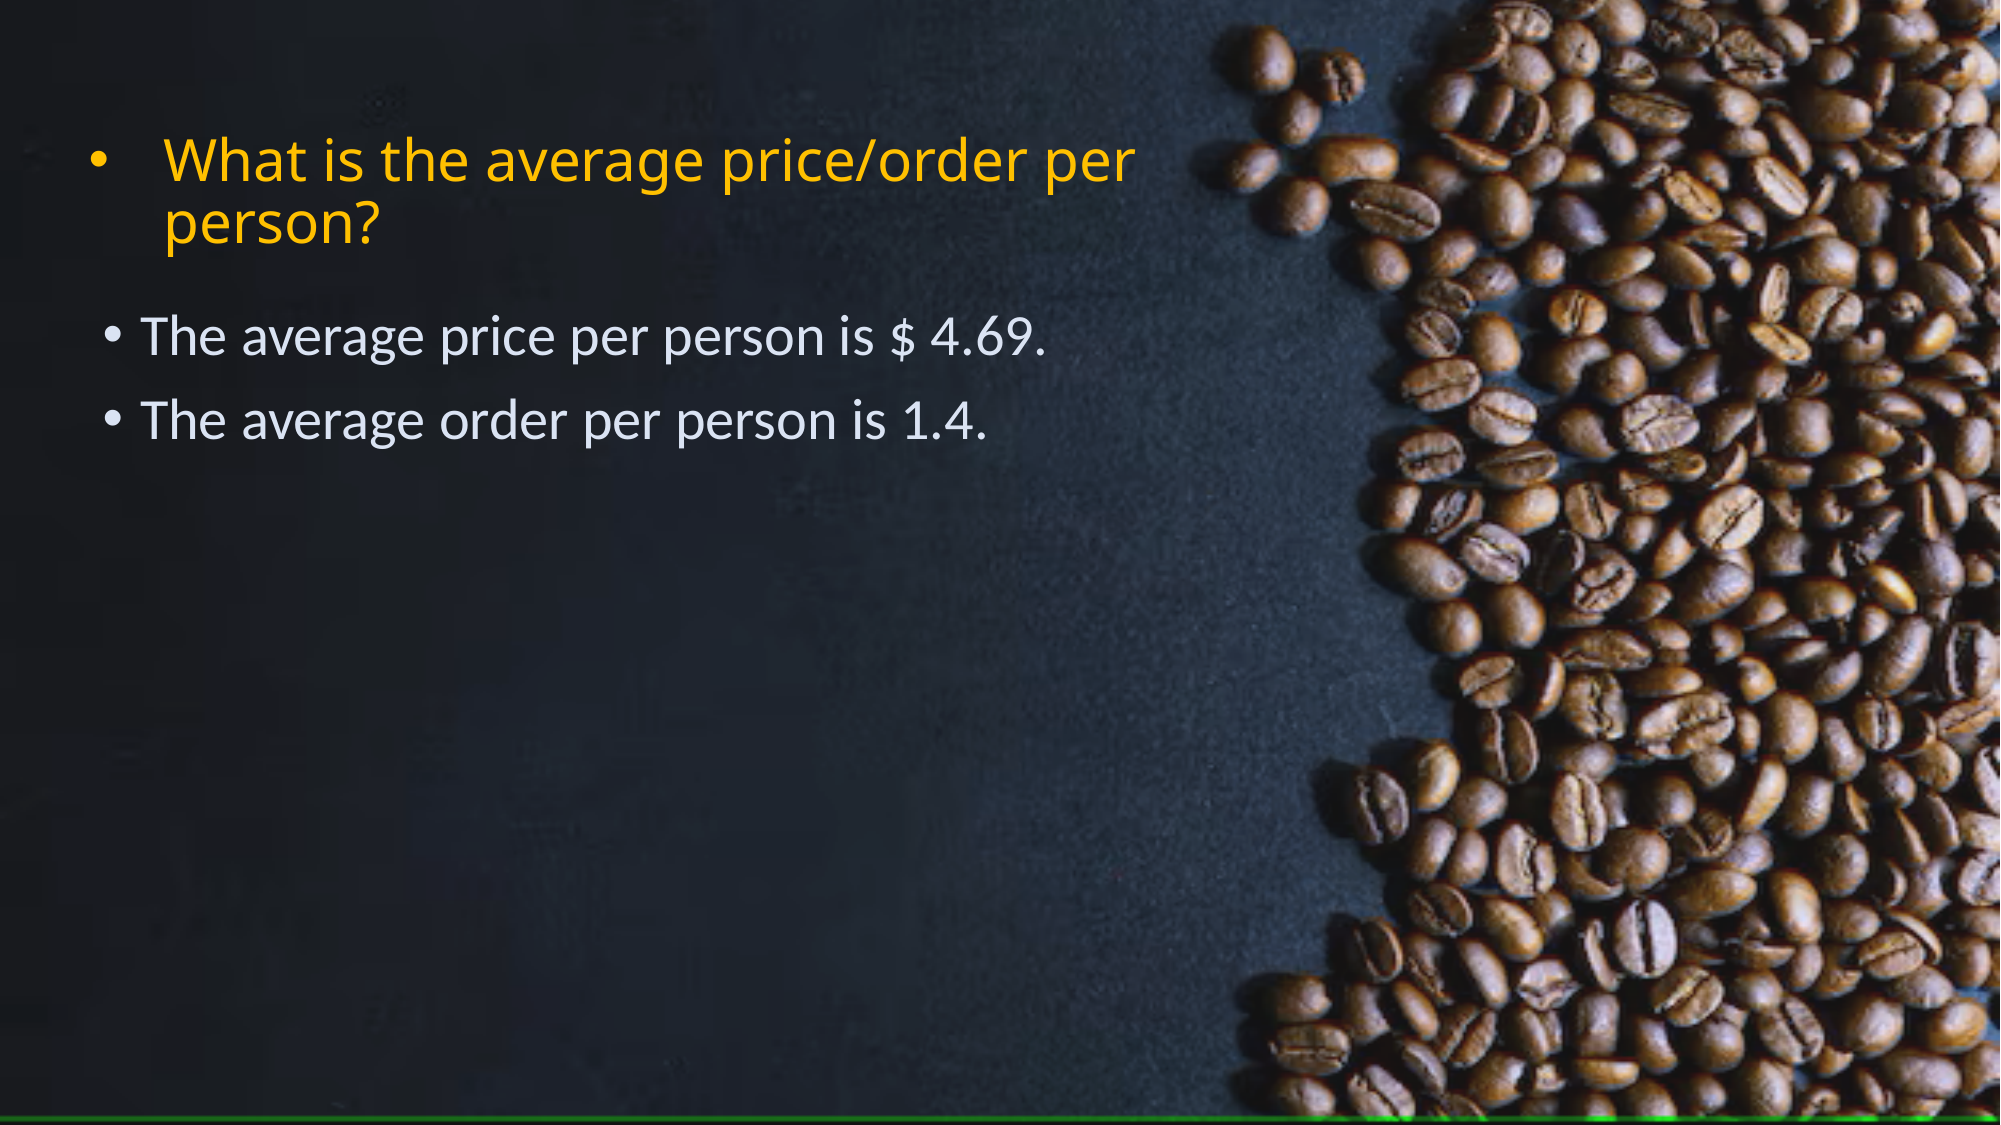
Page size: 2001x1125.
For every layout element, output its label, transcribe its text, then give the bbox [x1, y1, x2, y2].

list The average price per person is $ 4.69. The average order per person is 1.4. [87, 297, 1229, 535]
picture [0, 0, 2000, 1125]
title What is the average price/order per person? [73, 109, 1229, 278]
